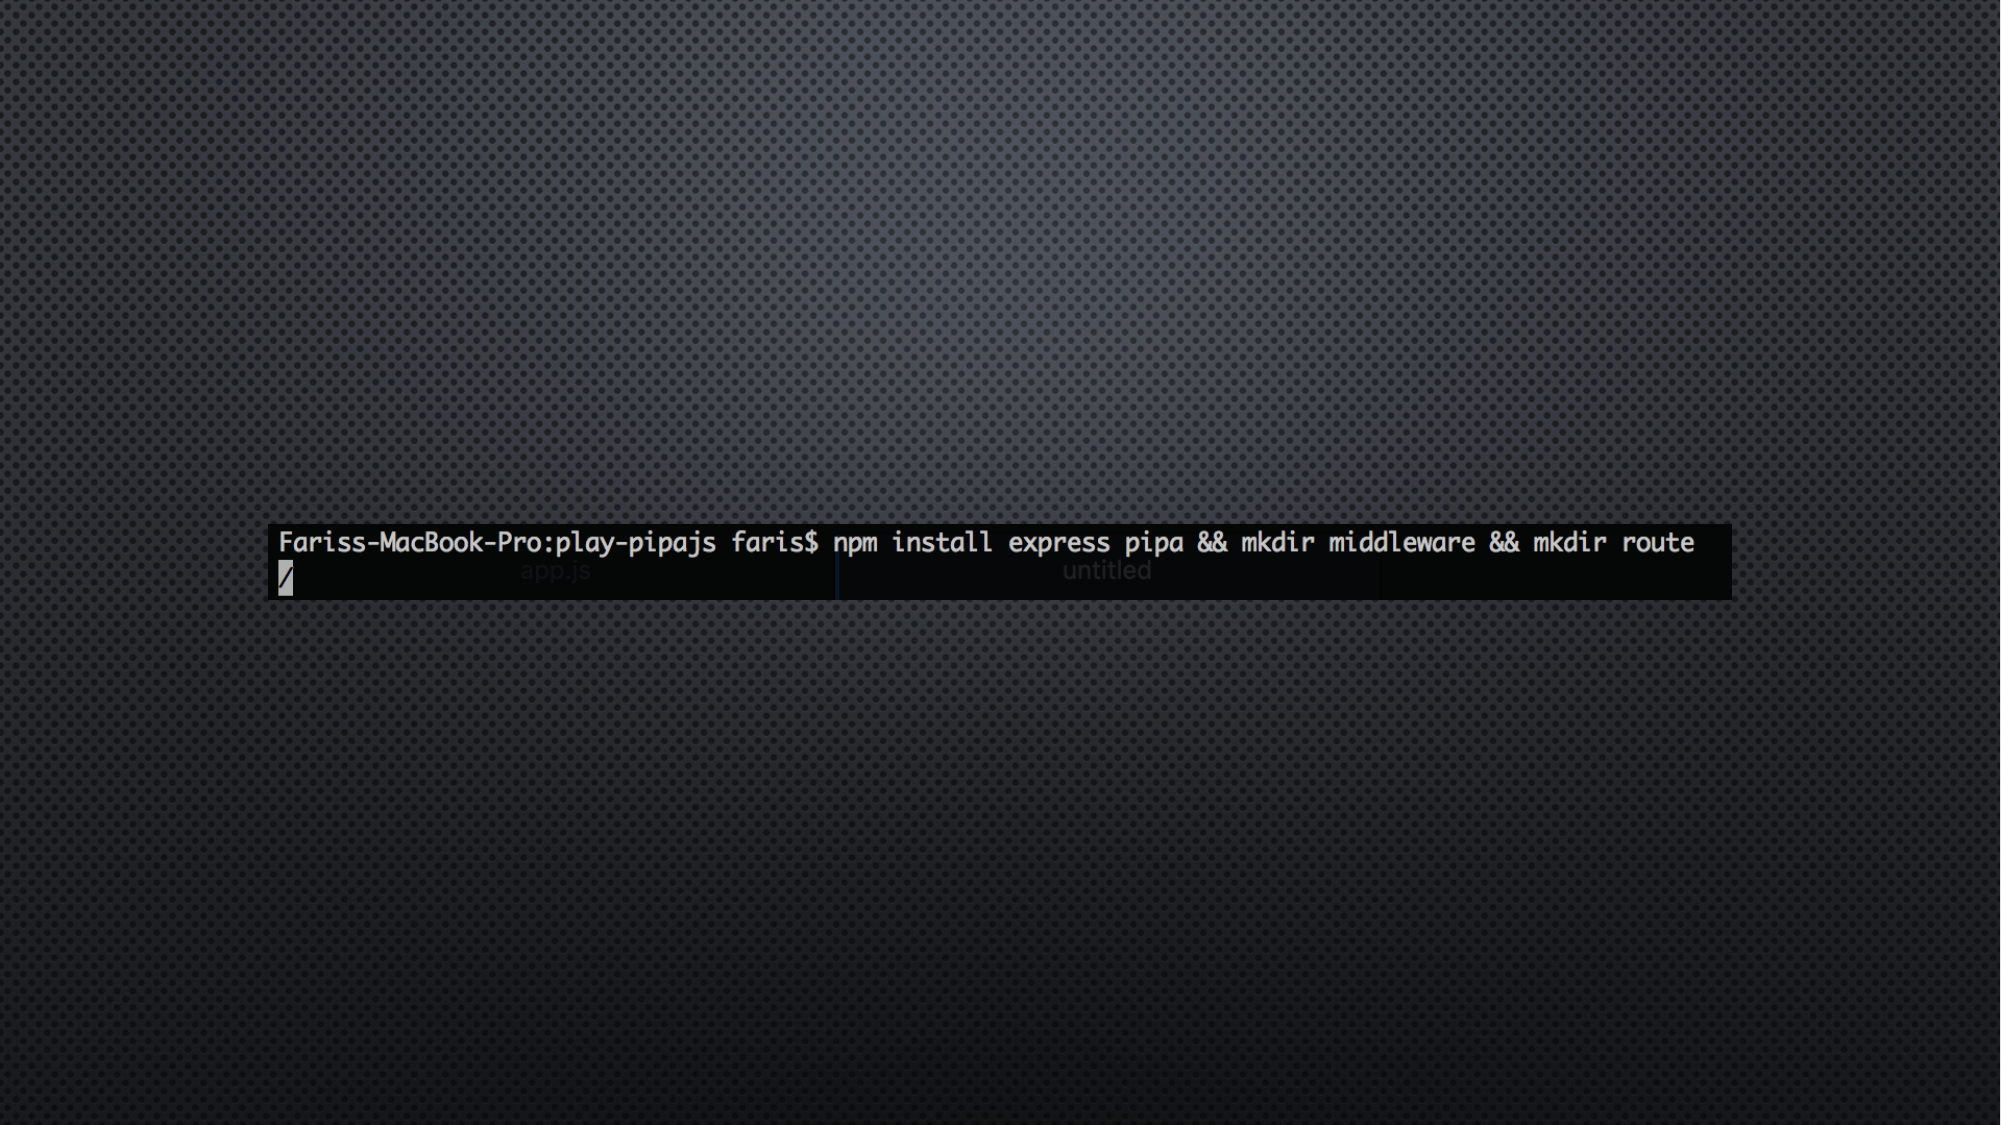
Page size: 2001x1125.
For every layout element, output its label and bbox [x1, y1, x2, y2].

picture [268, 524, 1732, 601]
